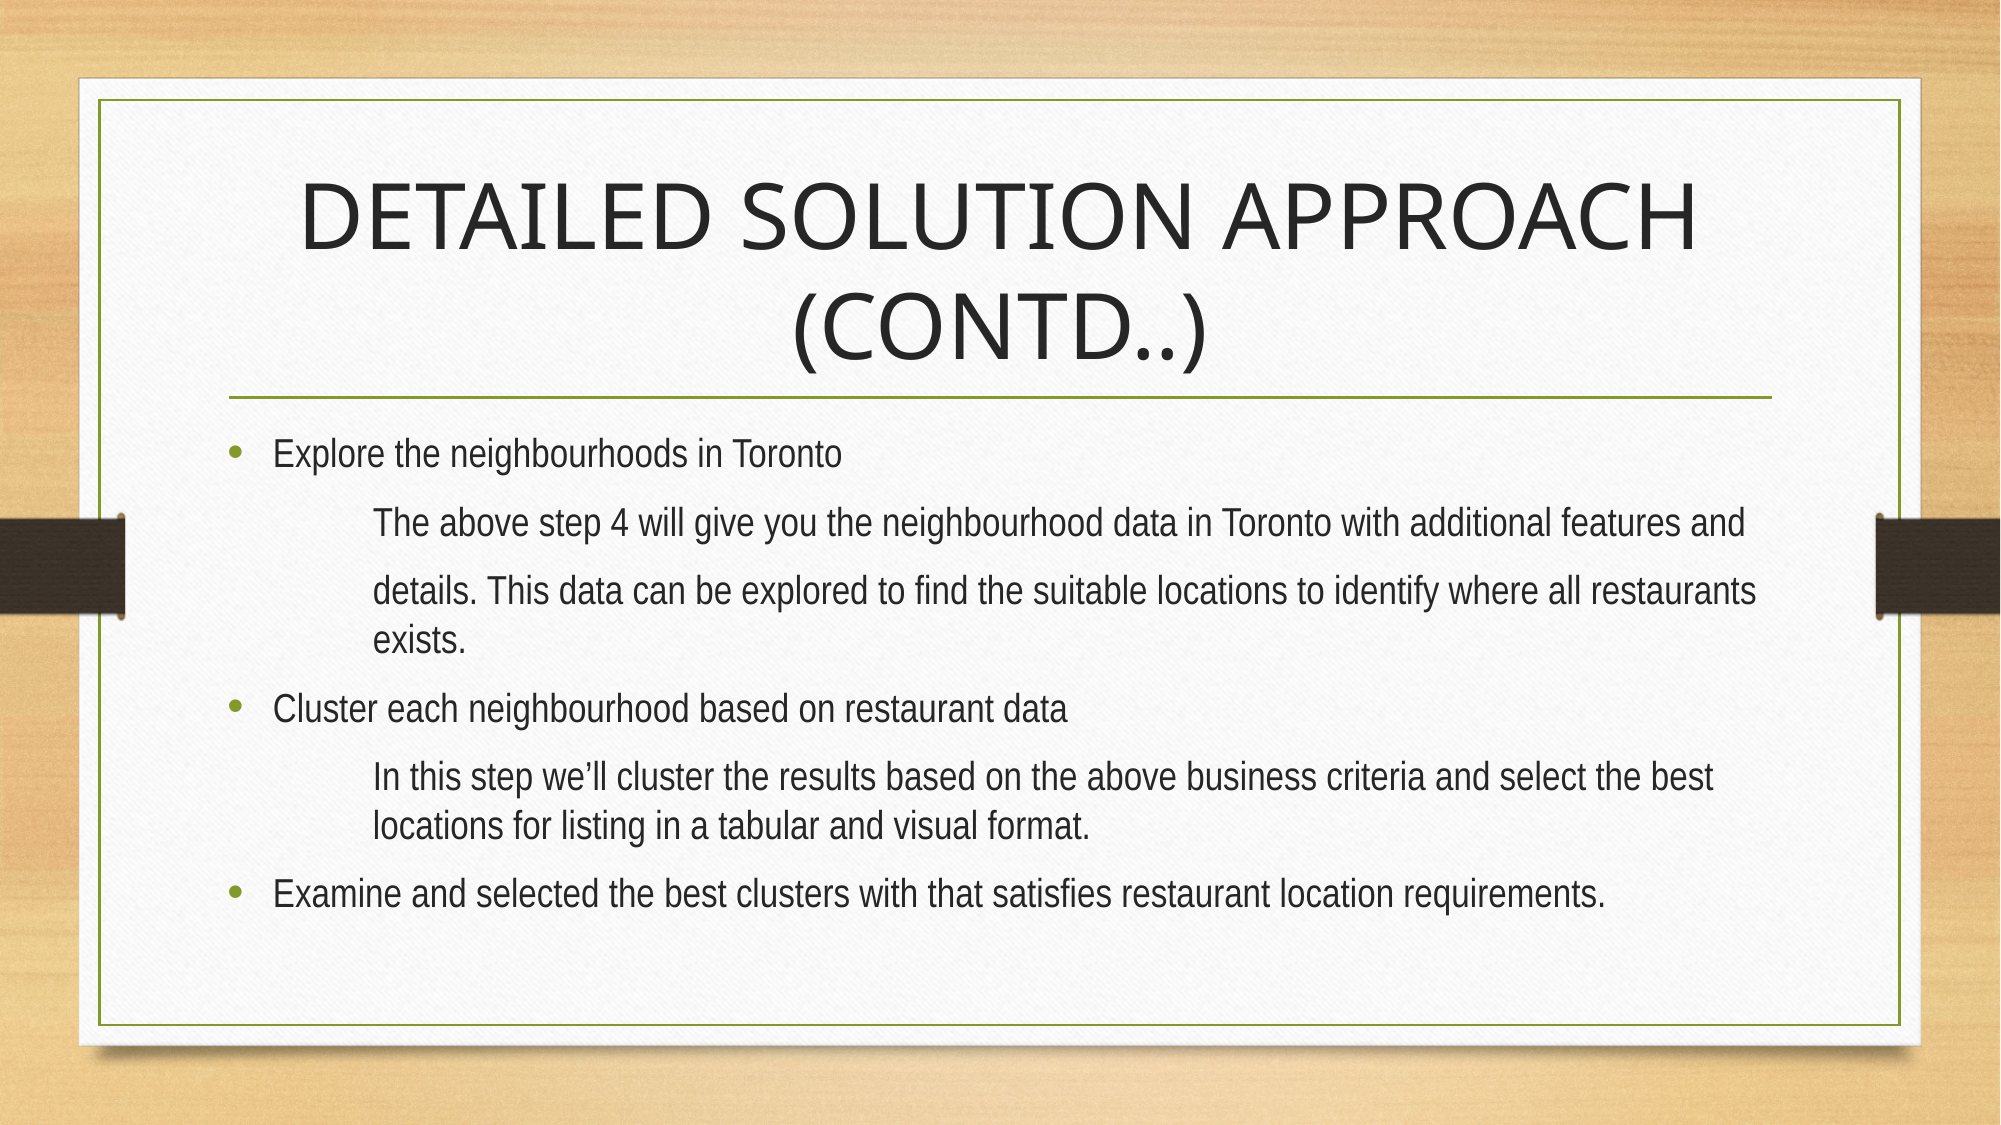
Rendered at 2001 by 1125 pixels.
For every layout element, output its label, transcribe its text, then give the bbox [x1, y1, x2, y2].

picture [0, 0, 2001, 1125]
title DETAILED SOLUTION APPROACH (CONTD..) [212, 161, 1788, 375]
list Explore the neighbourhoods in Toronto The above step 4 will give you the neighbourhood data in Toronto with additional features and details. This data can be explored to find the suitable locations to identify where all restaurants exists. Cluster each neighbourhood based on restaurant data In this step we’ll cluster the results based on the above business criteria and select the best locations for listing in a tabular and visual format. Examine and selected the best clusters with that satisfies restaurant location requirements. [212, 419, 1788, 964]
